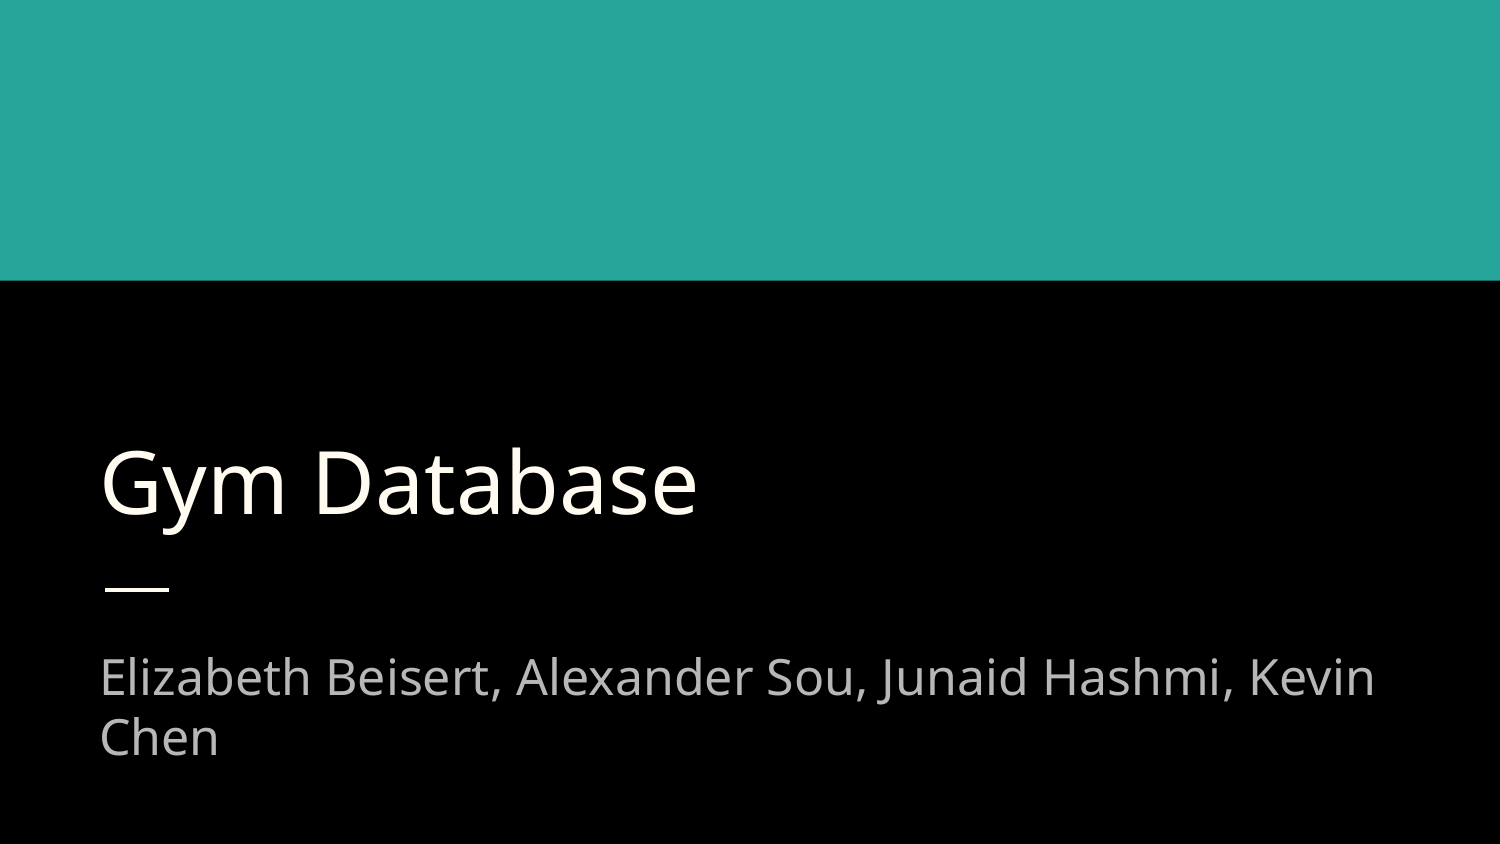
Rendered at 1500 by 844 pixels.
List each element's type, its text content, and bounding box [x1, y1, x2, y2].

title Gym Database [84, 296, 1416, 547]
subtitle Elizabeth Beisert, Alexander Sou, Junaid Hashmi, Kevin Chen [84, 630, 1488, 760]
